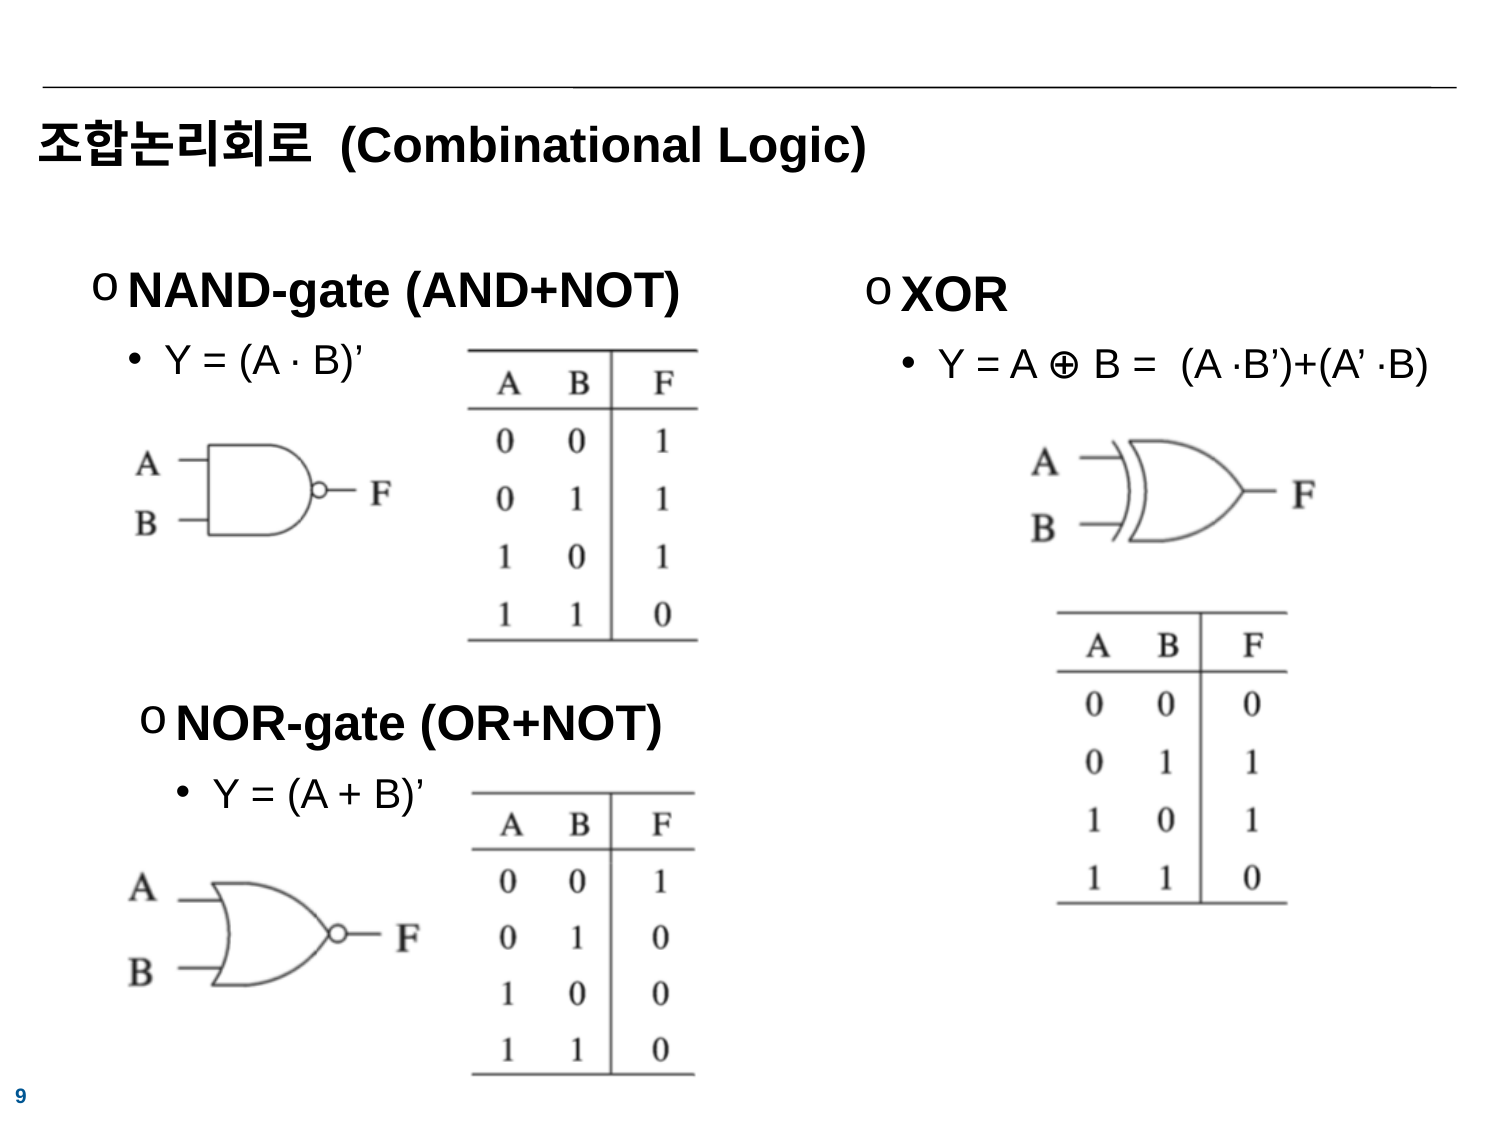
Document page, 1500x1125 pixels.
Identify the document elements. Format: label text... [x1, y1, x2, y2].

picture [461, 331, 726, 655]
slide_number 9 [0, 1074, 275, 1120]
text_box XOR Y = A ⊕ B = (A ∙B’)+(A’ ∙B) [810, 253, 1450, 567]
picture [1004, 419, 1344, 594]
picture [1042, 599, 1306, 925]
text_box NOR-gate (OR+NOT) Y = (A + B)’ [85, 683, 759, 996]
picture [98, 403, 438, 584]
picture [102, 775, 726, 1100]
title 조합논리회로 (Combinational Logic) [37, 112, 1450, 213]
text_box NAND-gate (AND+NOT) Y = (A ∙ B)’ [37, 249, 750, 563]
